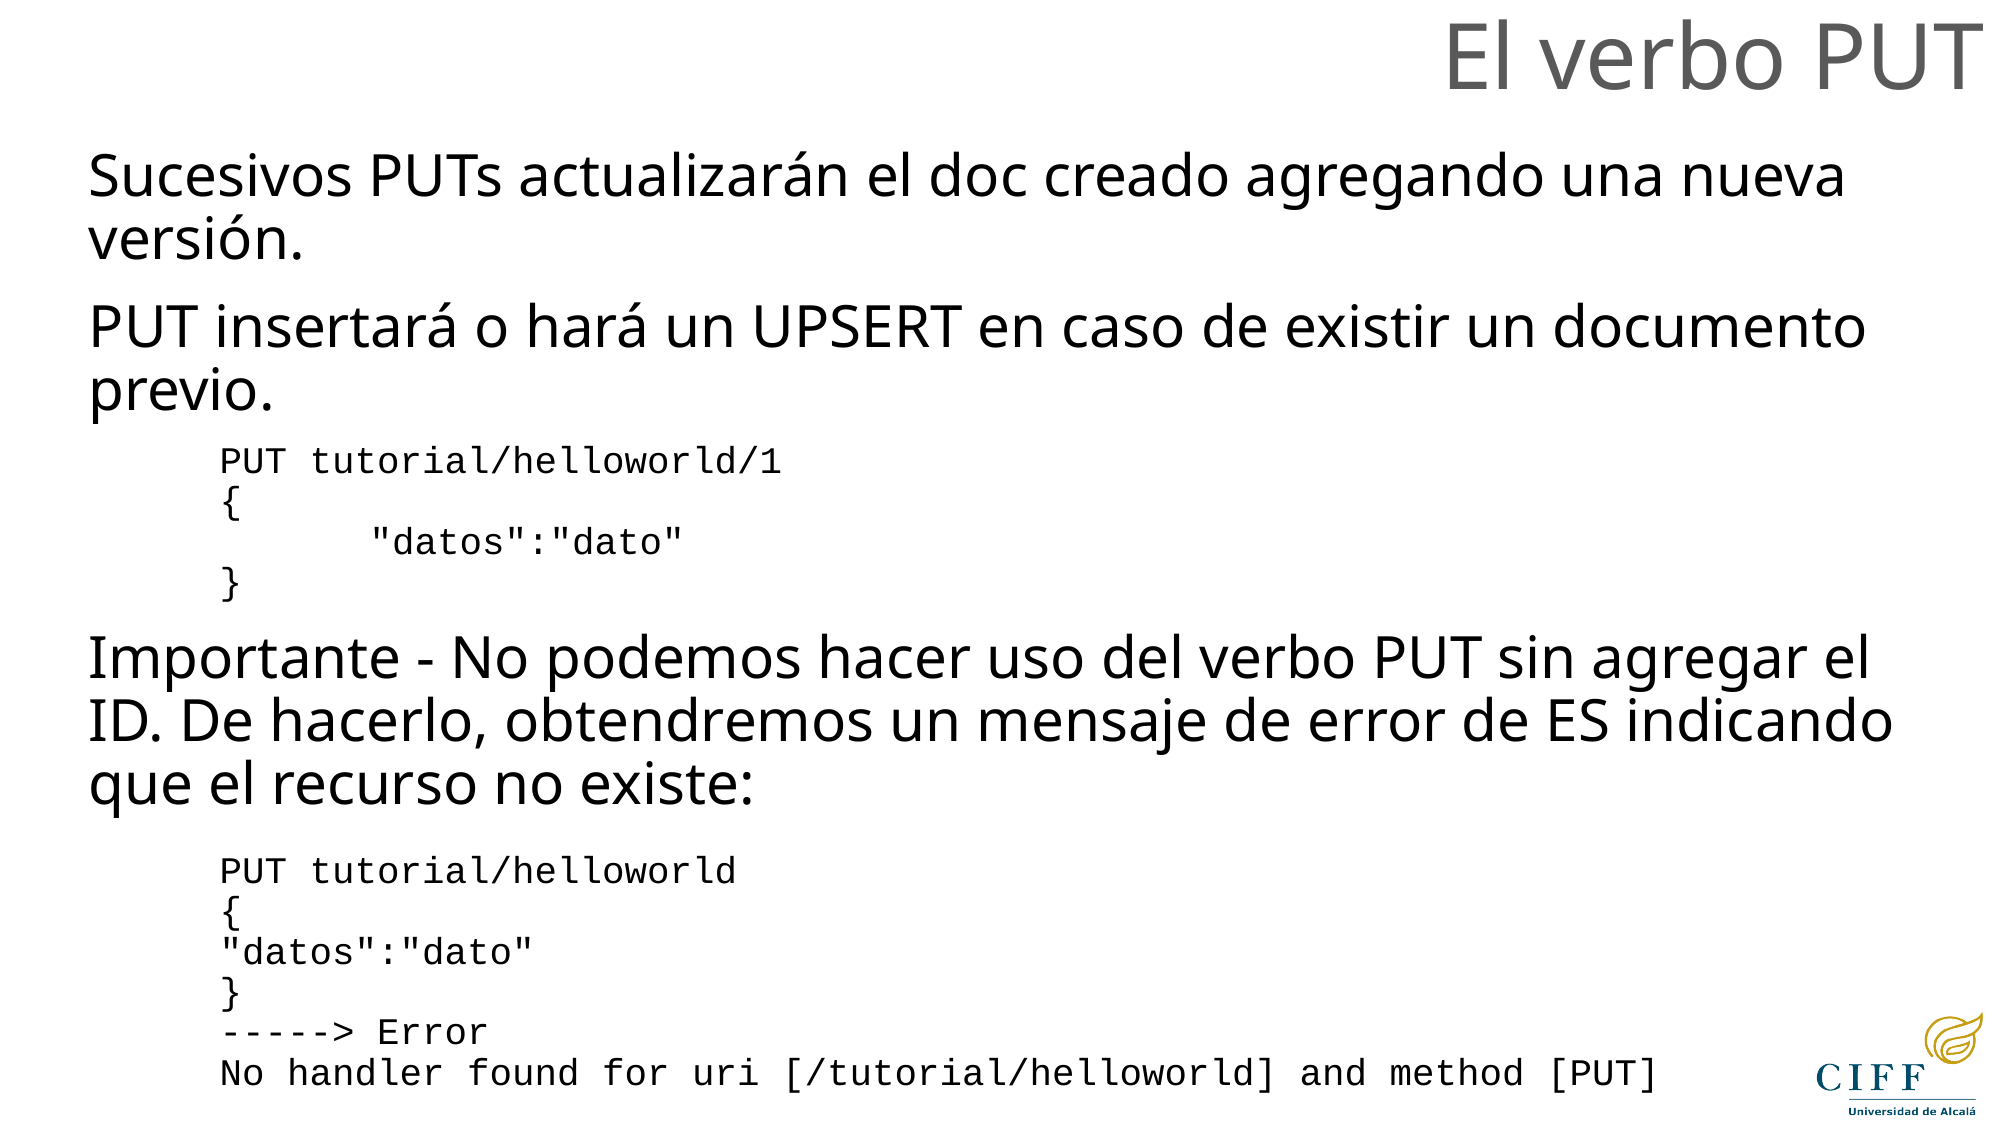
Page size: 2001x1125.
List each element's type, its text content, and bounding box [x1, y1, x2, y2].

picture [1789, 990, 2001, 1125]
list El verbo PUT [0, 0, 2000, 119]
list Sucesivos PUTs actualizarán el doc creado agregando una nueva versión. PUT insertará o hará un UPSERT en caso de existir un documento previo. PUT tutorial/helloworld/1 { "datos":"dato" } Importante - No podemos hacer uso del verbo PUT sin agregar el ID. De hacerlo, obtendremos un mensaje de error de ES indicando que el recurso no existe: PUT tutorial/helloworld { "datos":"dato" } -----> Error No handler found for uri [/tutorial/helloworld] and method [PUT] [73, 172, 1927, 1068]
